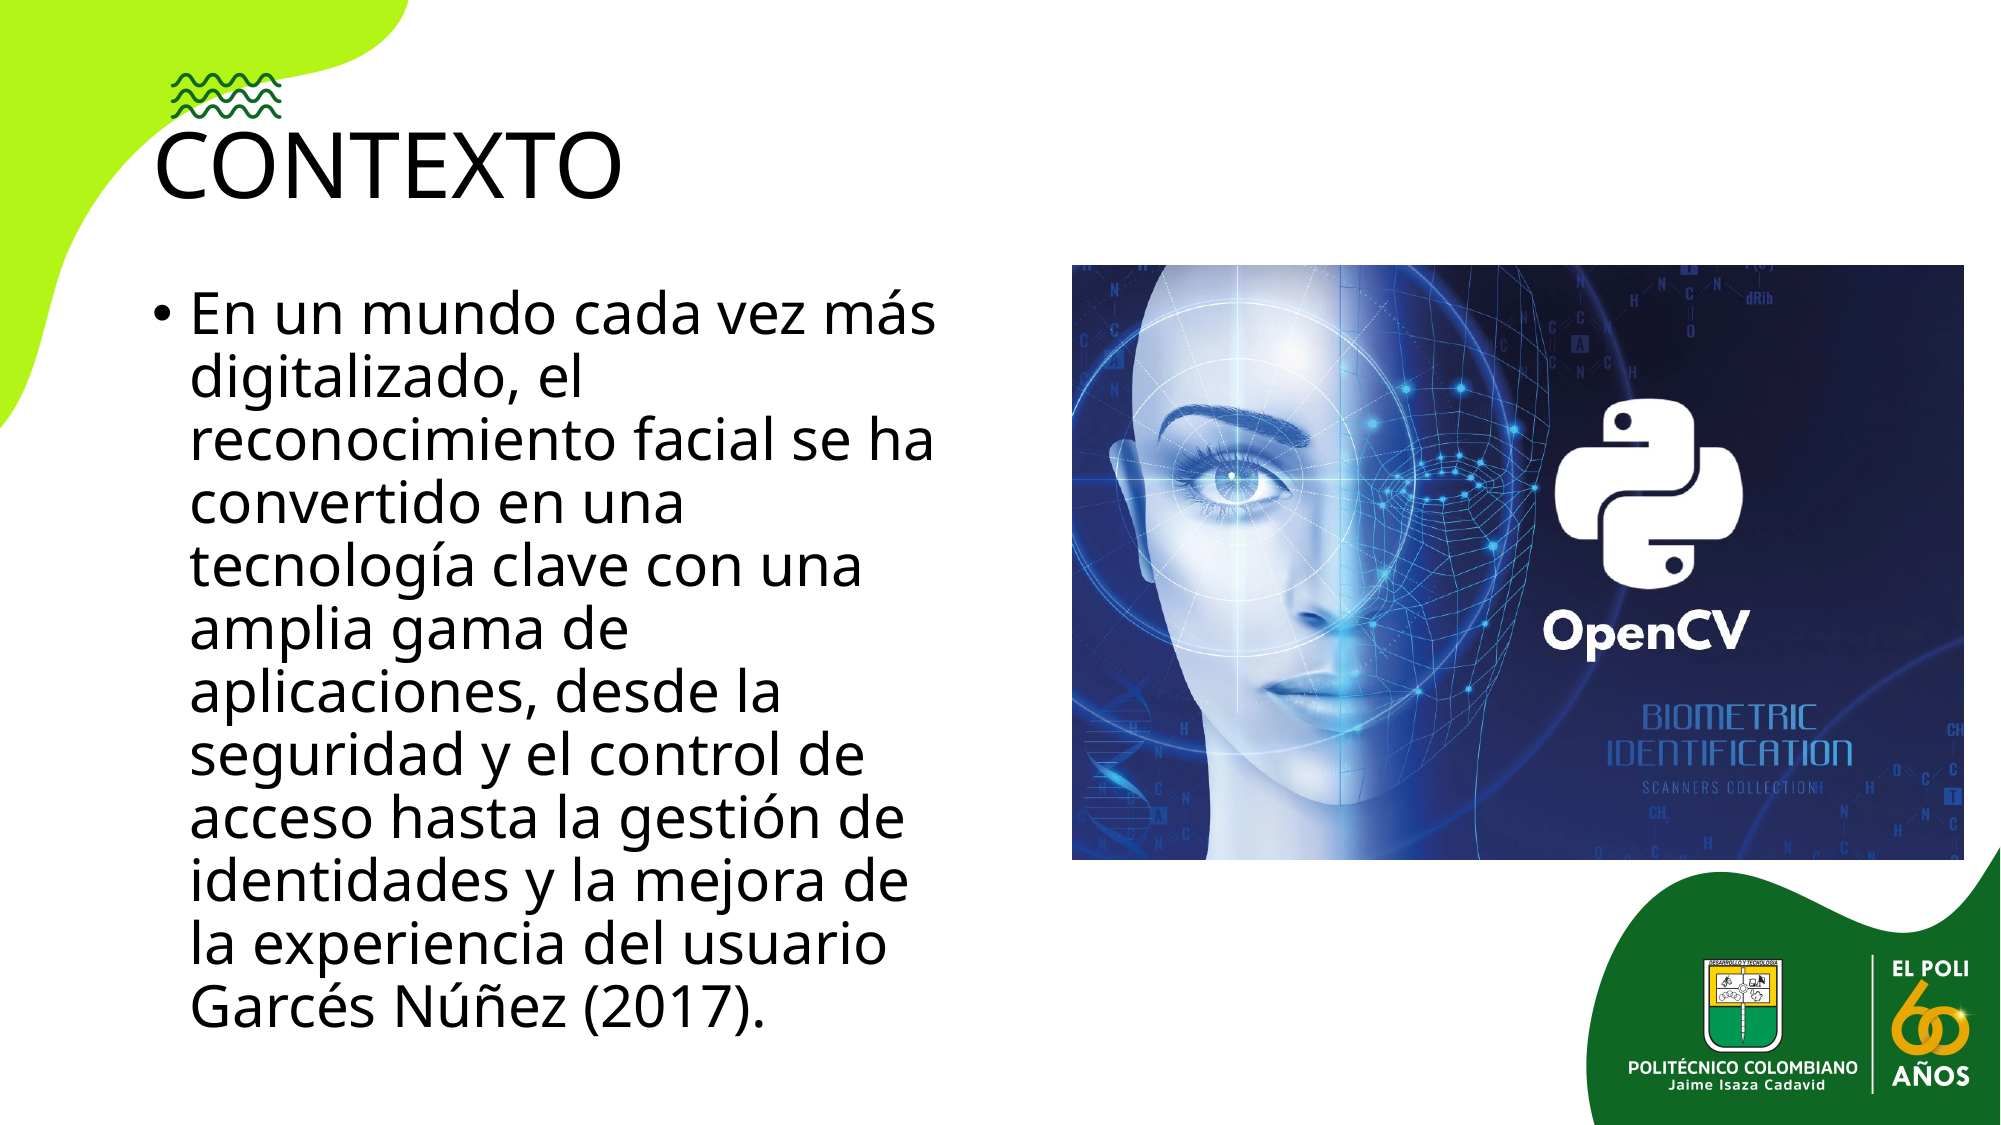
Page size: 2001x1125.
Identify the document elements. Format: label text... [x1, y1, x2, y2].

title CONTEXTO [137, 59, 1863, 278]
picture [0, 0, 2001, 1125]
list En un mundo cada vez más digitalizado, el reconocimiento facial se ha convertido en una tecnología clave con una amplia gama de aplicaciones, desde la seguridad y el control de acceso hasta la gestión de identidades y la mejora de la experiencia del usuario Garcés Núñez (2017). [137, 276, 988, 991]
